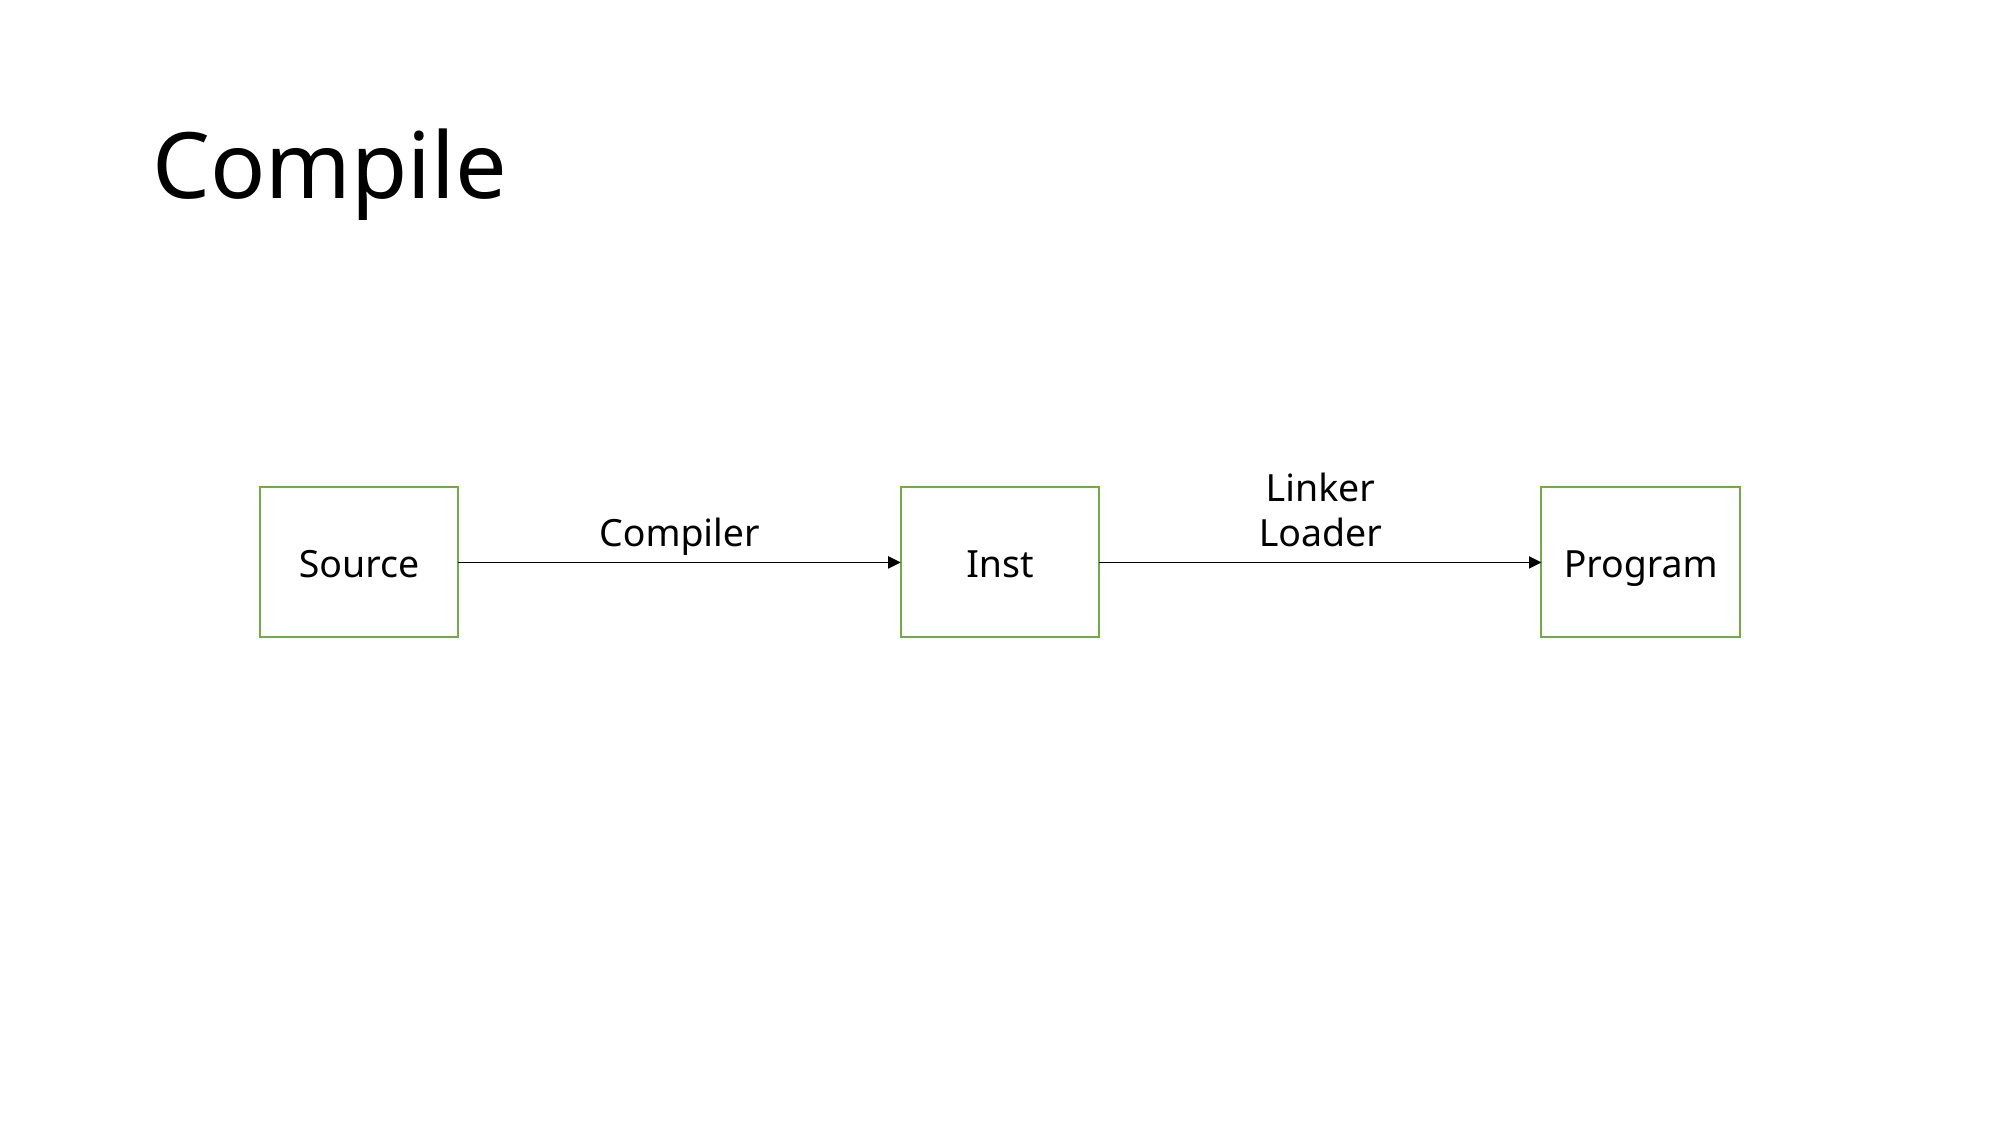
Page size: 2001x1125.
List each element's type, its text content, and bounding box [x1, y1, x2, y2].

title Compile [137, 59, 1863, 278]
text_box Linker Loader [1200, 456, 1441, 562]
text_box Source [259, 486, 459, 638]
text_box Program [1540, 486, 1741, 638]
text_box Inst [900, 486, 1100, 638]
text_box Compiler [559, 501, 800, 562]
